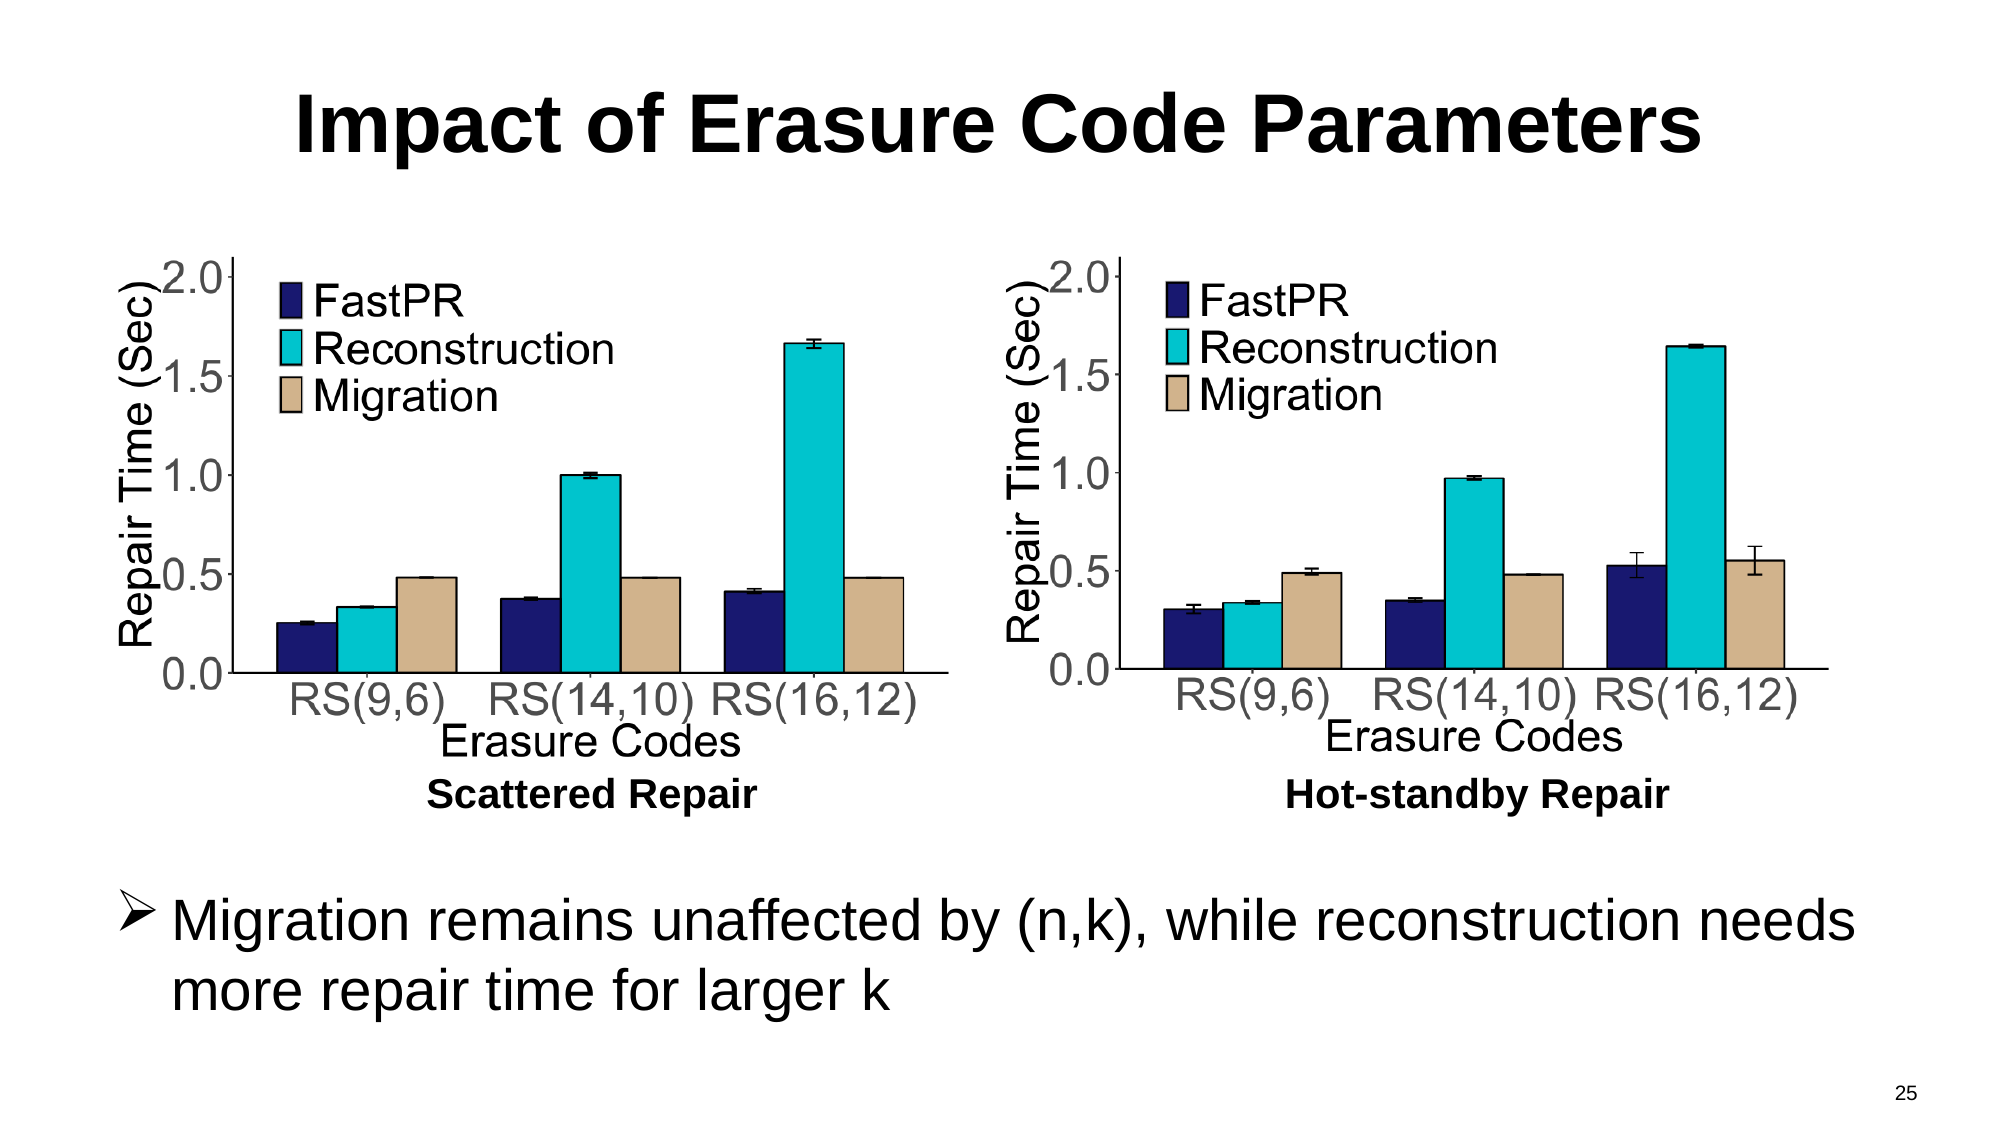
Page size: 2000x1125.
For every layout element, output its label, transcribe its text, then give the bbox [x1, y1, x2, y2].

list Migration remains unaffected by (n,k), while reconstruction needs more repair time for larger k [99, 875, 1900, 1075]
slide_number 25 [1466, 1072, 1933, 1125]
title Impact of Erasure Code Parameters [99, 24, 1900, 213]
text_box Scattered Repair [411, 771, 774, 825]
text_box Hot-standby Repair [1270, 771, 1686, 825]
picture [111, 243, 957, 763]
picture [999, 243, 1833, 763]
